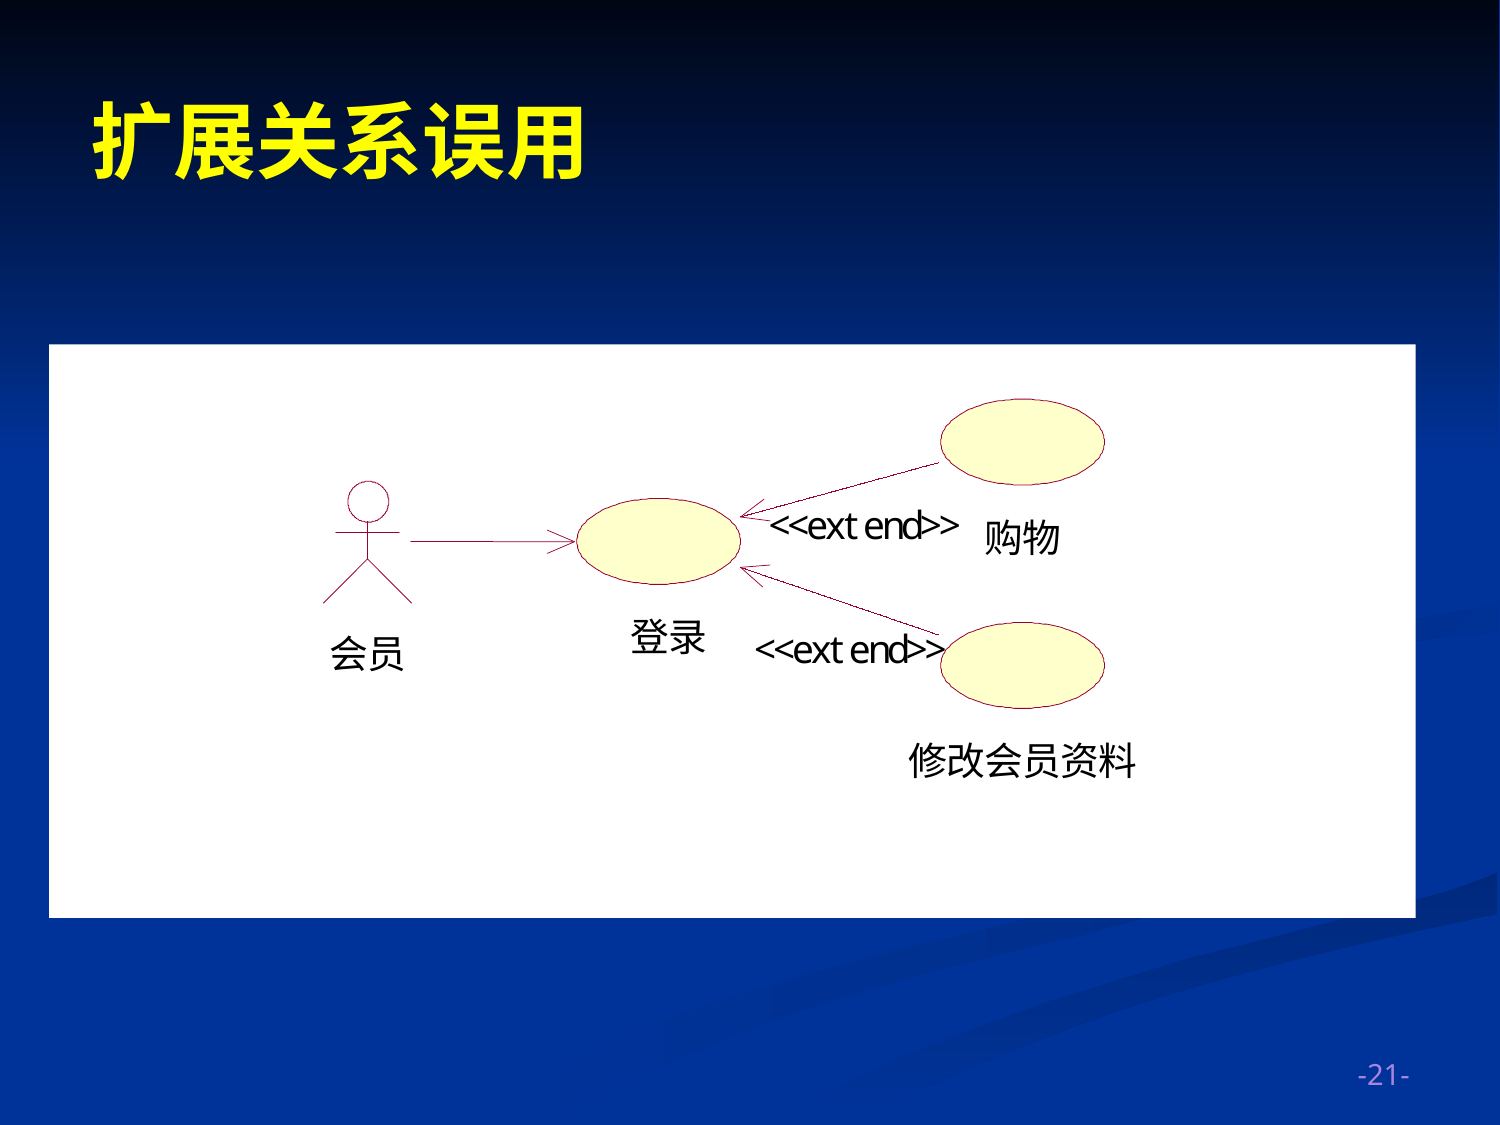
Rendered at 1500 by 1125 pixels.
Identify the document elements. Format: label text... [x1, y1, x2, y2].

text_box [49, 344, 1416, 918]
picture [147, 373, 1318, 833]
title 扩展关系误用 [74, 44, 1426, 233]
slide_number -21- [1074, 1024, 1426, 1104]
